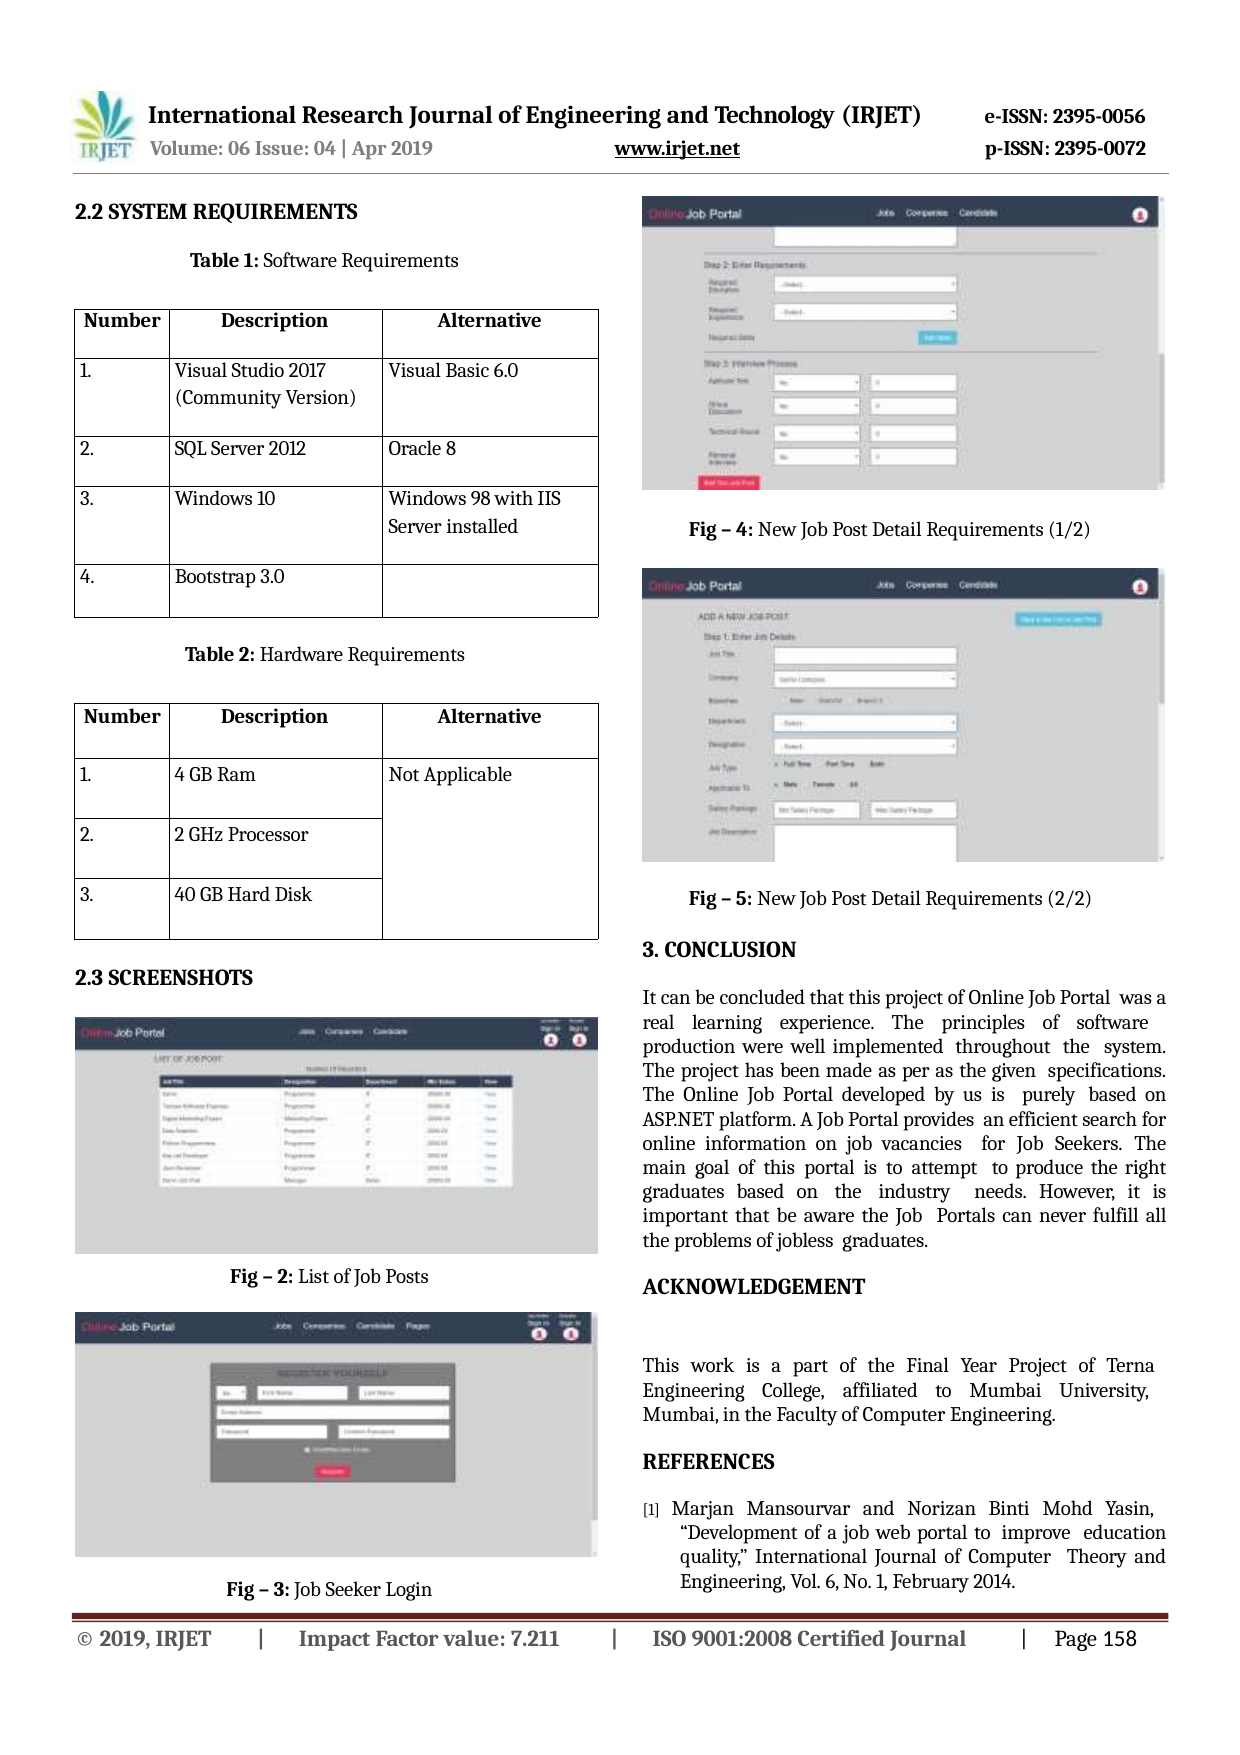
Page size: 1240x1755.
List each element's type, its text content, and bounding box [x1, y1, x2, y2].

table_cell 3. [75, 487, 169, 564]
text_box This work is a part of the Final Year Project of Terna Engineering College, affiliated to Mumbai University, Mumbai, in the Faculty of Computer Engineering. REFERENCES [1] Marjan Mansourvar and Norizan Binti Mohd Yasin, “Development of a job web portal to improve education quality,” International Journal of Computer Theory and Engineering, Vol. 6, No. 1, February 2014. [640, 1350, 1167, 1594]
slide_number ISO 9001:2008 Certified Journal [650, 1622, 988, 1755]
picture [642, 567, 1166, 862]
table_header Description [170, 310, 382, 358]
picture [74, 1016, 598, 1255]
table_cell 2 GHz Processor [170, 819, 382, 878]
text_box Fig – 4: New Job Post Detail Requirements (1/2) [686, 514, 1121, 541]
text_box [71, 1612, 1169, 1623]
text_box International Research Journal of Engineering and Technology (IRJET) Volume: 06 Issue: 04 | Apr 2019 www.irjet.net 2.2 SYSTEM REQUIREMENTS [72, 89, 951, 224]
table_cell SQL Server 2012 [170, 437, 382, 486]
text_box 2.3 SCREENSHOTS [72, 960, 268, 990]
table_cell Windows 98 with IIS Server installed [383, 487, 598, 564]
text_box e-ISSN: 2395-0056 p-ISSN: 2395-0072 [982, 94, 1166, 160]
table_header Number [75, 310, 169, 358]
text_box Table 2: Hardware Requirements [183, 638, 489, 666]
table_header Description [170, 704, 382, 758]
slide_number | Page 158 [1018, 1622, 1146, 1755]
table_cell 40 GB Hard Disk [170, 879, 382, 939]
table_cell 1. [75, 759, 169, 818]
table_cell Visual Studio 2017 (Community Version) [170, 359, 382, 436]
table_cell Windows 10 [170, 487, 382, 564]
table_cell 4. [75, 565, 169, 617]
table_header Alternative [383, 310, 598, 358]
table_cell 3. [75, 879, 169, 939]
table_cell 2. [75, 819, 169, 878]
text_box Table 1: Software Requirements [188, 244, 484, 272]
picture [74, 1312, 598, 1557]
table_cell 1. [75, 359, 169, 436]
table_cell 4 GB Ram [170, 759, 382, 818]
text_box Fig – 2: List of Job Posts [228, 1262, 444, 1288]
table_cell Oracle 8 [383, 437, 598, 486]
text_box Fig – 3: Job Seeker Login [224, 1573, 448, 1601]
text_box | [255, 1622, 267, 1651]
table_cell Bootstrap 3.0 [170, 565, 382, 617]
footer © 2019, IRJET [72, 1622, 225, 1755]
table_cell 2. [75, 437, 169, 486]
table_header Alternative [383, 704, 598, 758]
table_cell Not Applicable [383, 759, 598, 939]
text_box It can be concluded that this project of Online Job Portal was a real learning experience. The principles of software production were well implemented throughout the system. The project has been made as per as the given specifications. The Online Job Portal developed by us is purely based on ASP.NET platform. A Job Portal provides an efficient search for online information on job vacancies for Job Seekers. The main goal of this portal is to attempt to produce the right graduates based on the industry needs. However, it is important that be aware the Job Portals can never fulfill all the problems of jobless graduates. ACKNOWLEDGEMENT [640, 983, 1167, 1300]
text_box Impact Factor value: 7.211 [296, 1622, 579, 1651]
text_box Fig – 5: New Job Post Detail Requirements (2/2) 3. CONCLUSION [640, 883, 1121, 962]
table_cell Visual Basic 6.0 [383, 359, 598, 436]
text_box | [608, 1622, 621, 1651]
table_header Number [75, 704, 169, 758]
picture [642, 196, 1166, 491]
table_cell [383, 565, 598, 617]
